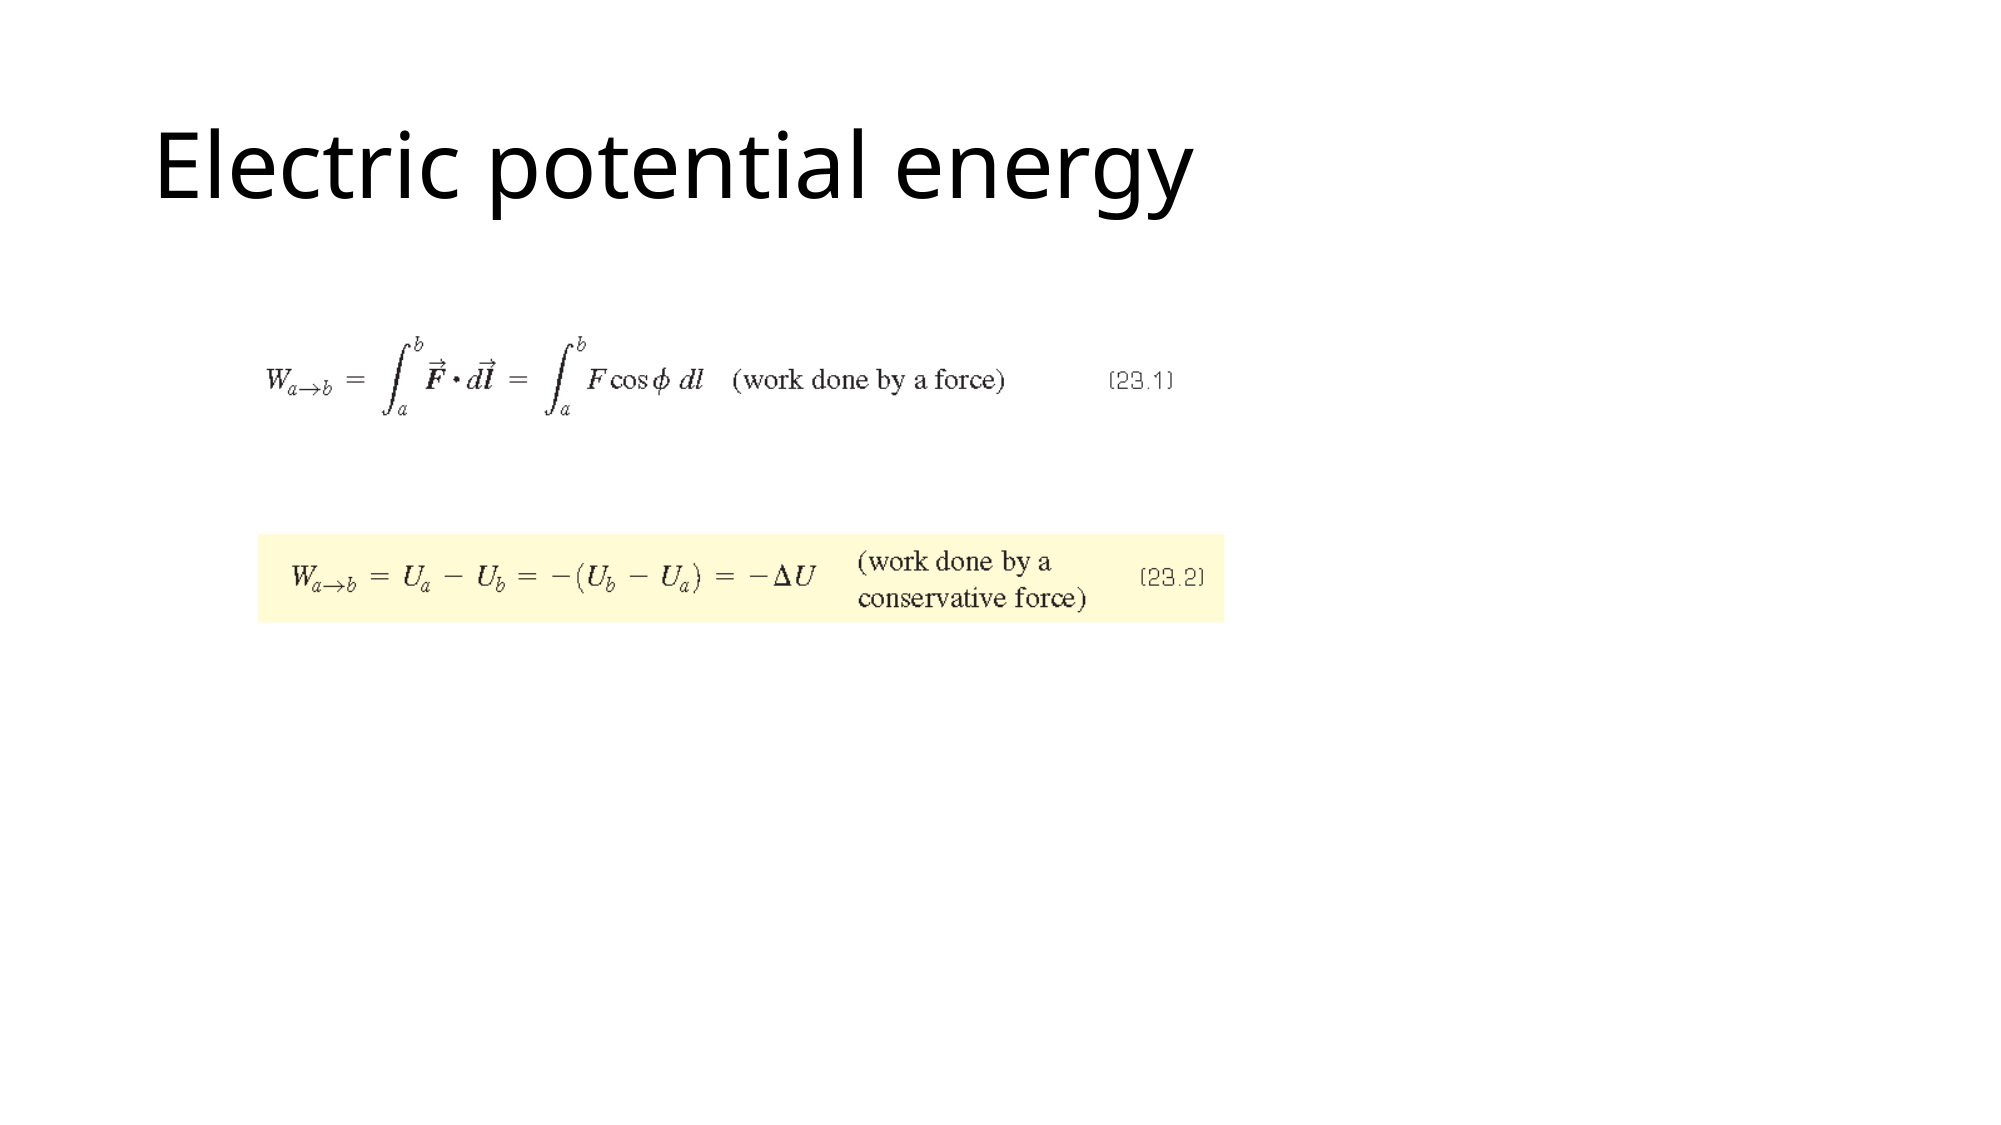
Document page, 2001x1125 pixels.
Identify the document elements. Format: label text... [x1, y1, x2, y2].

title Electric potential energy [137, 59, 1863, 278]
picture [208, 310, 1183, 444]
picture [226, 524, 1233, 625]
